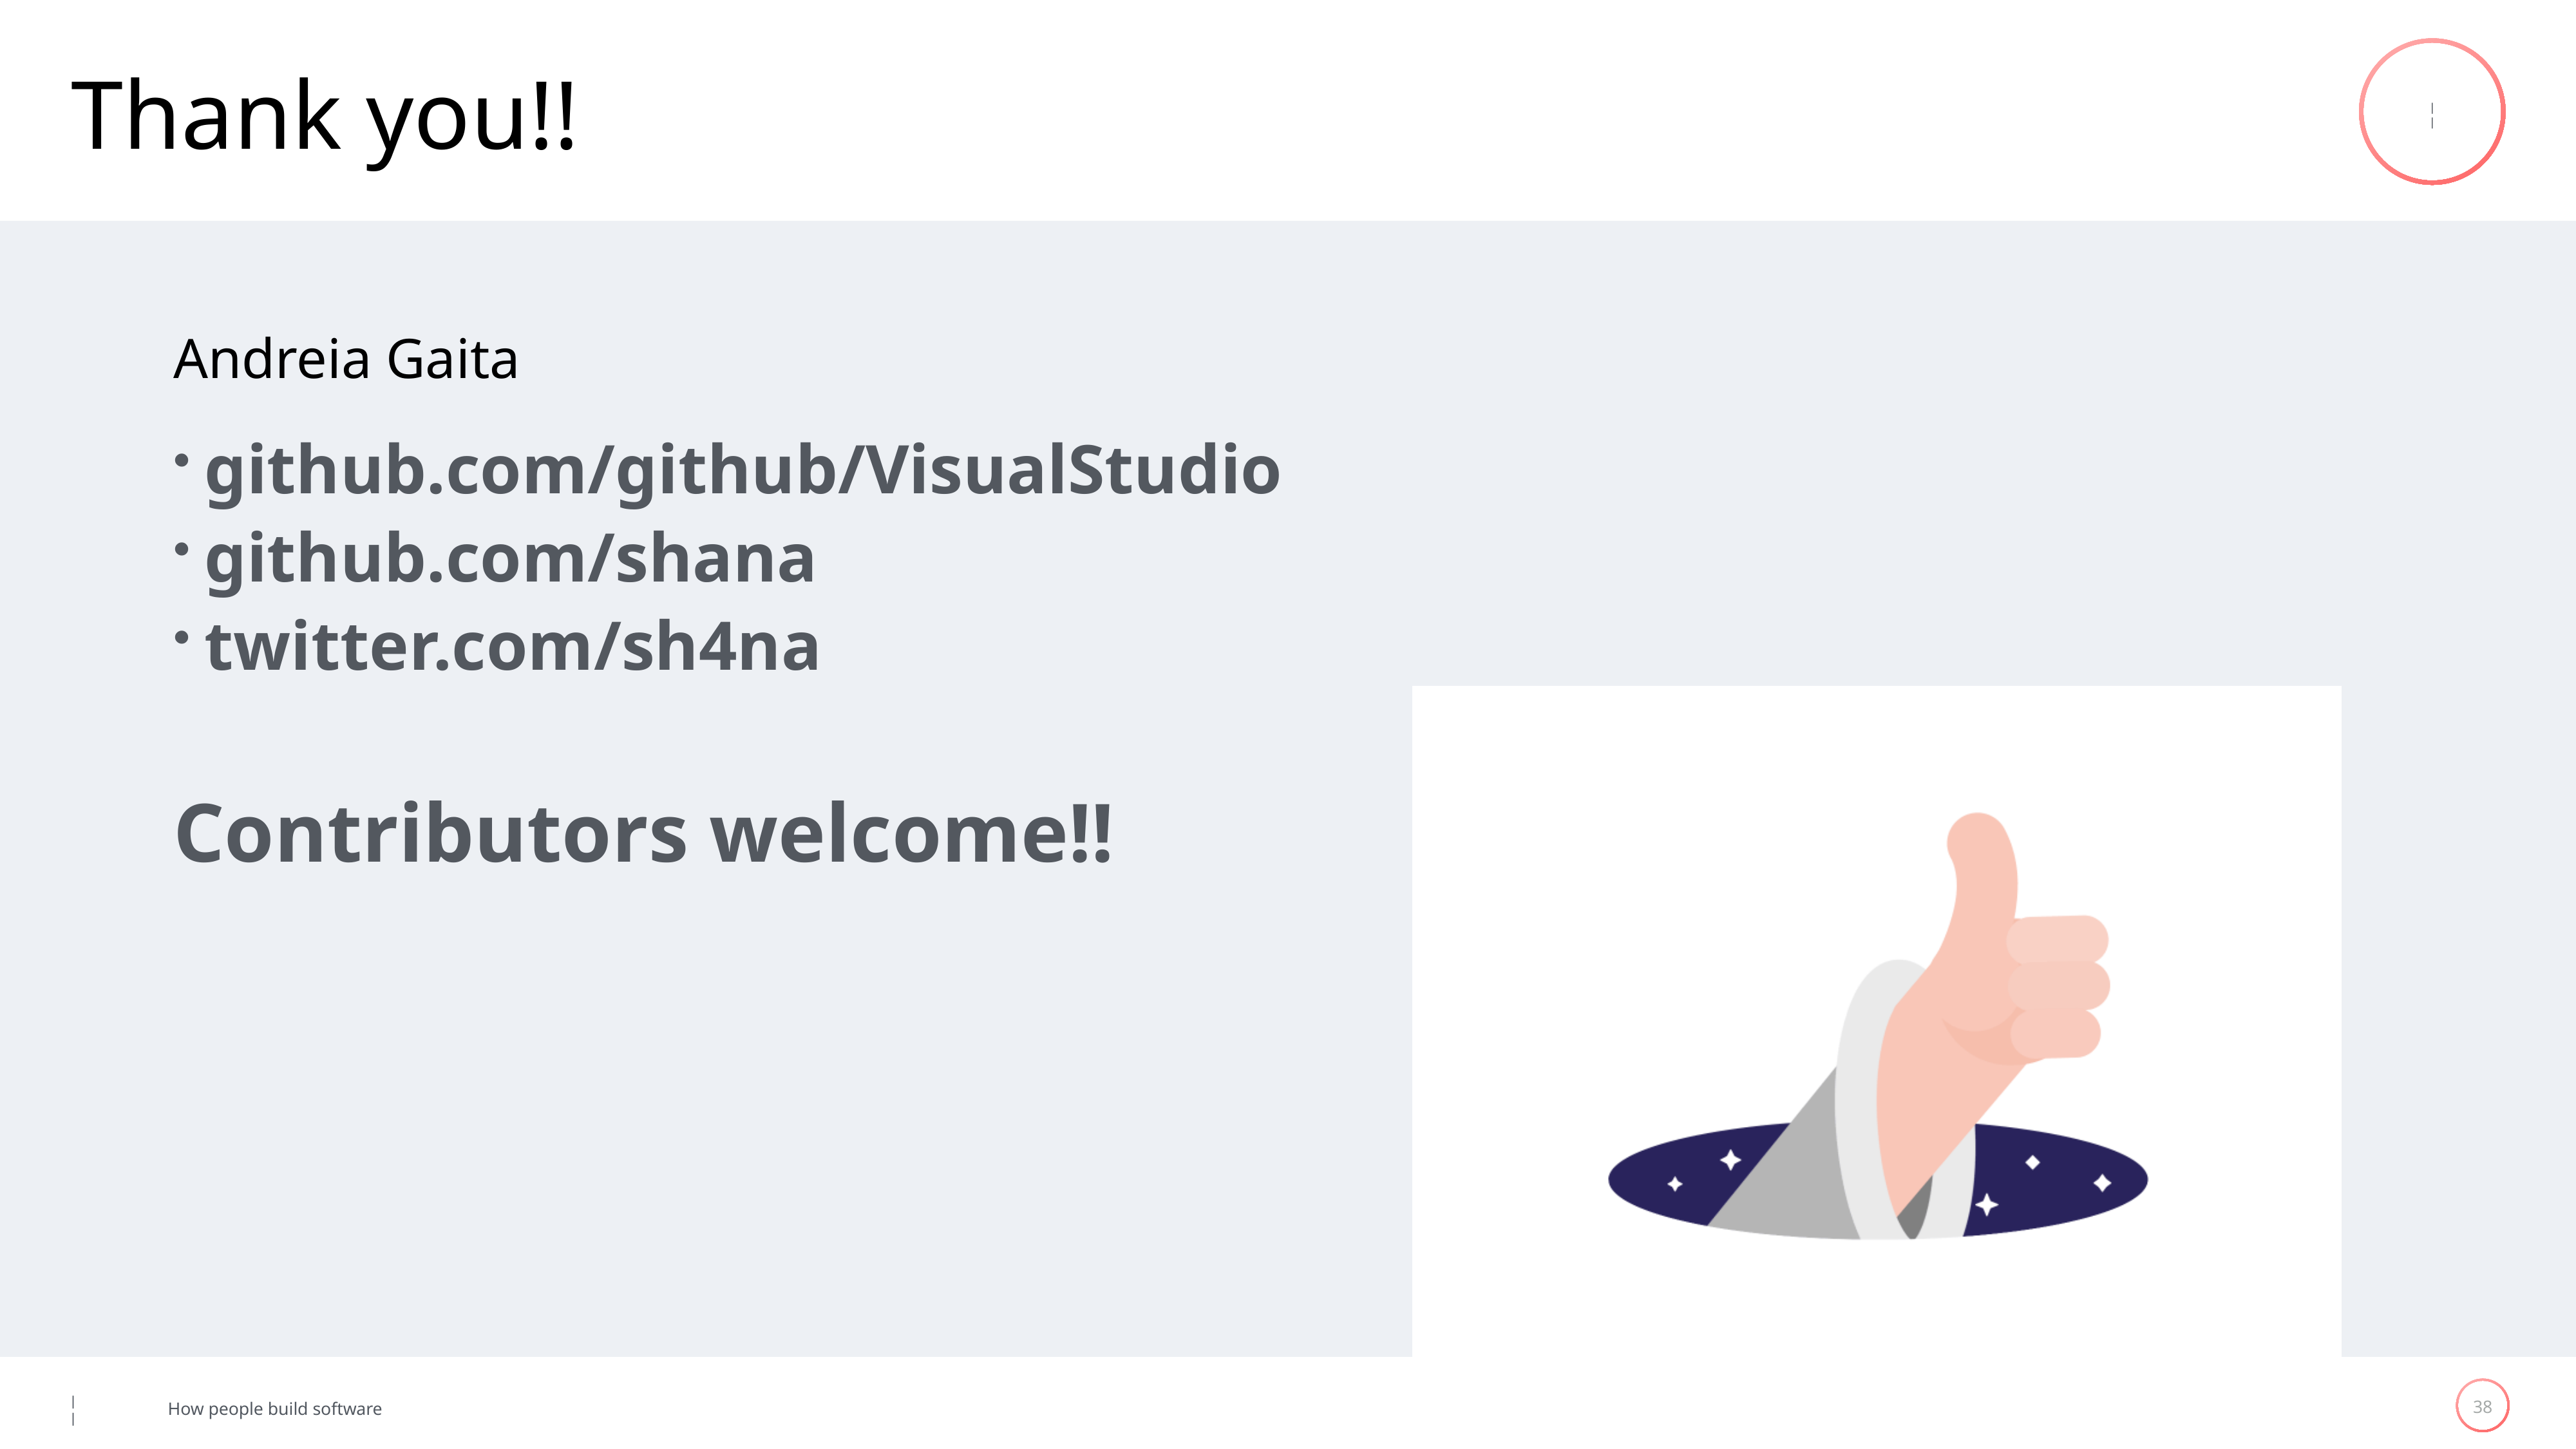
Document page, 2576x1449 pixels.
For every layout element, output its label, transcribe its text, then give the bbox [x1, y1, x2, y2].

list github.com/github/VisualStudio github.com/shana twitter.com/sh4na Contributors welcome!! [167, 412, 2388, 1275]
text_box Andreia Gaita [168, 281, 1549, 413]
picture [1412, 686, 2342, 1383]
title Thank you!! [65, 49, 2286, 197]
slide_number 38 [2463, 1379, 2503, 1428]
